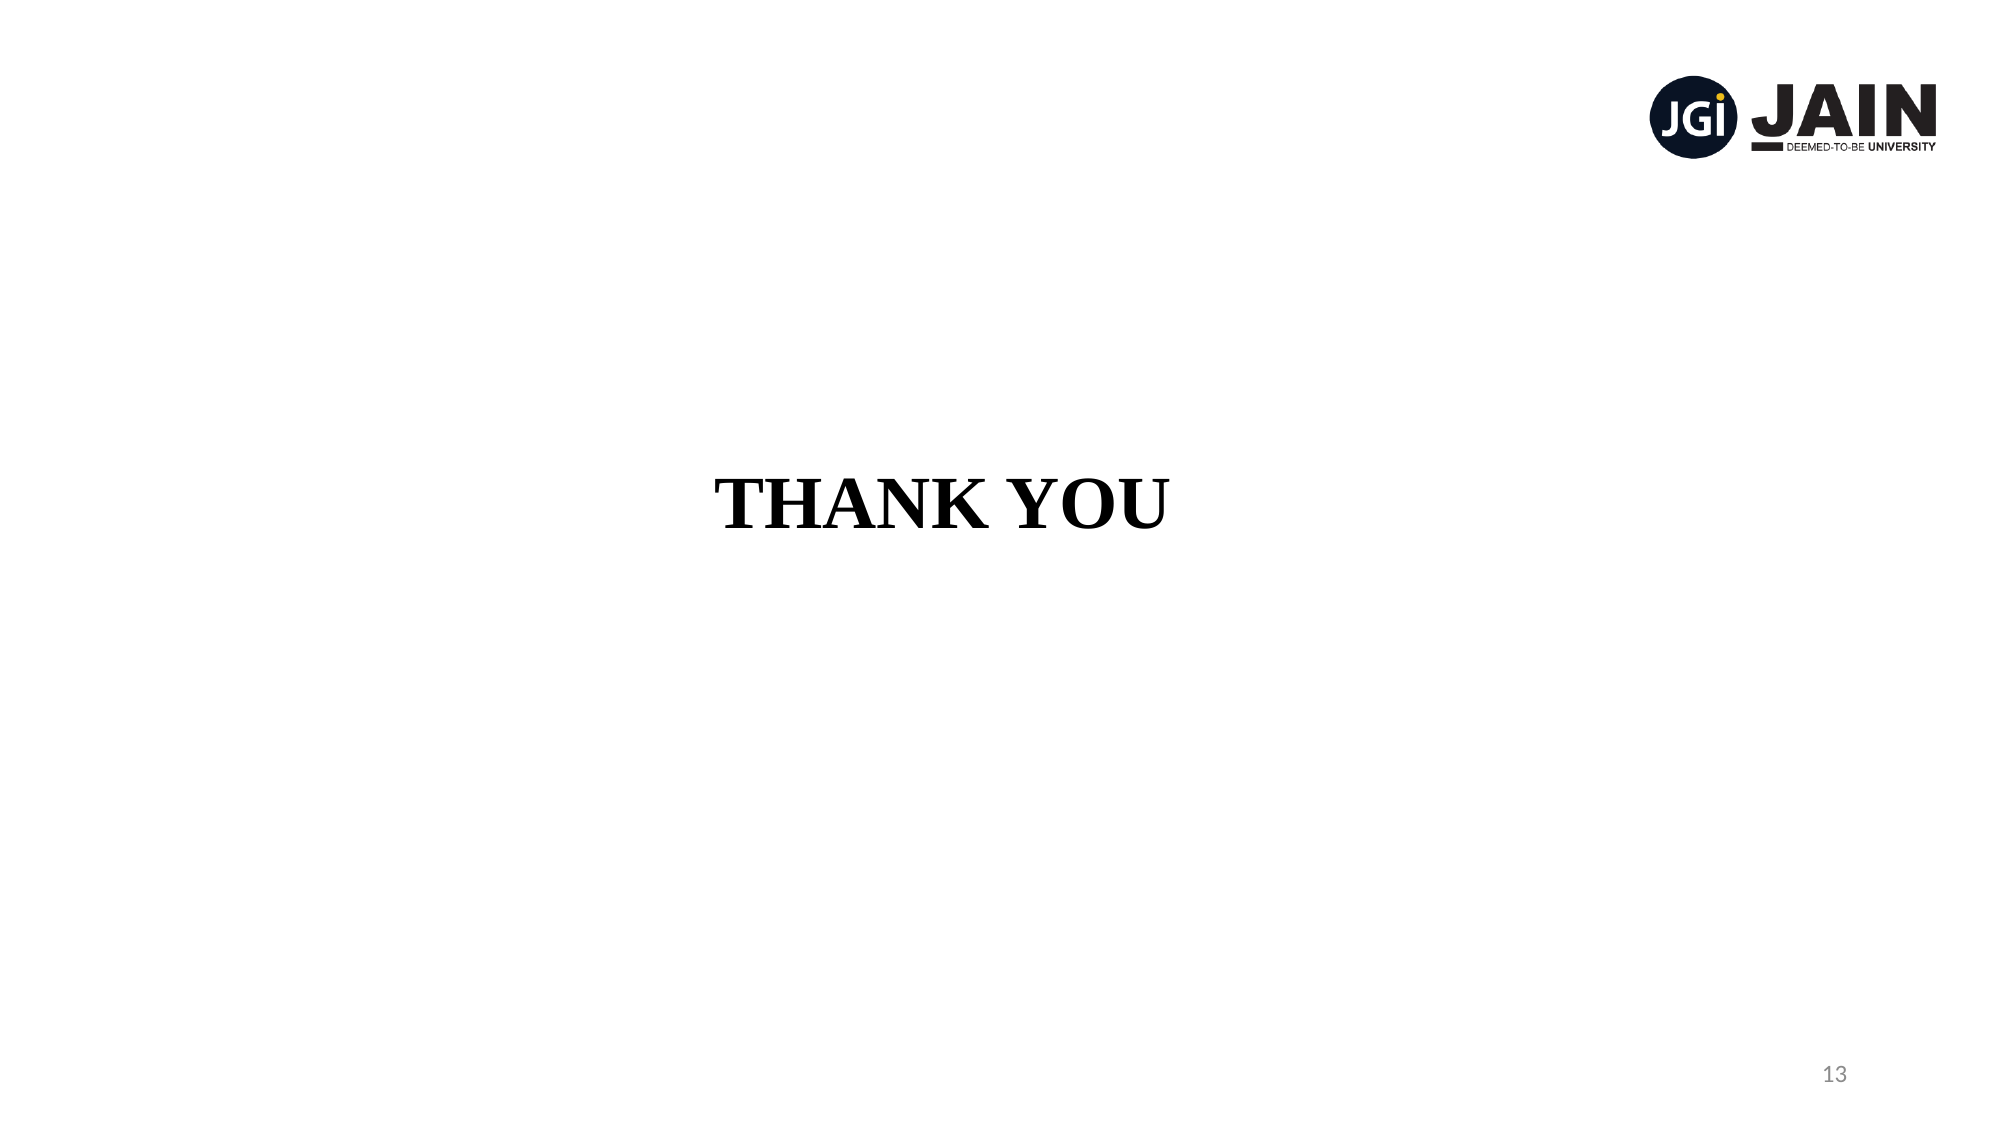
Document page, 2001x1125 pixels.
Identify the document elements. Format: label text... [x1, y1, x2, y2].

slide_number 13 [1412, 1042, 1863, 1103]
text_box THANK YOU [56, 446, 1832, 551]
picture [1611, 0, 1974, 240]
